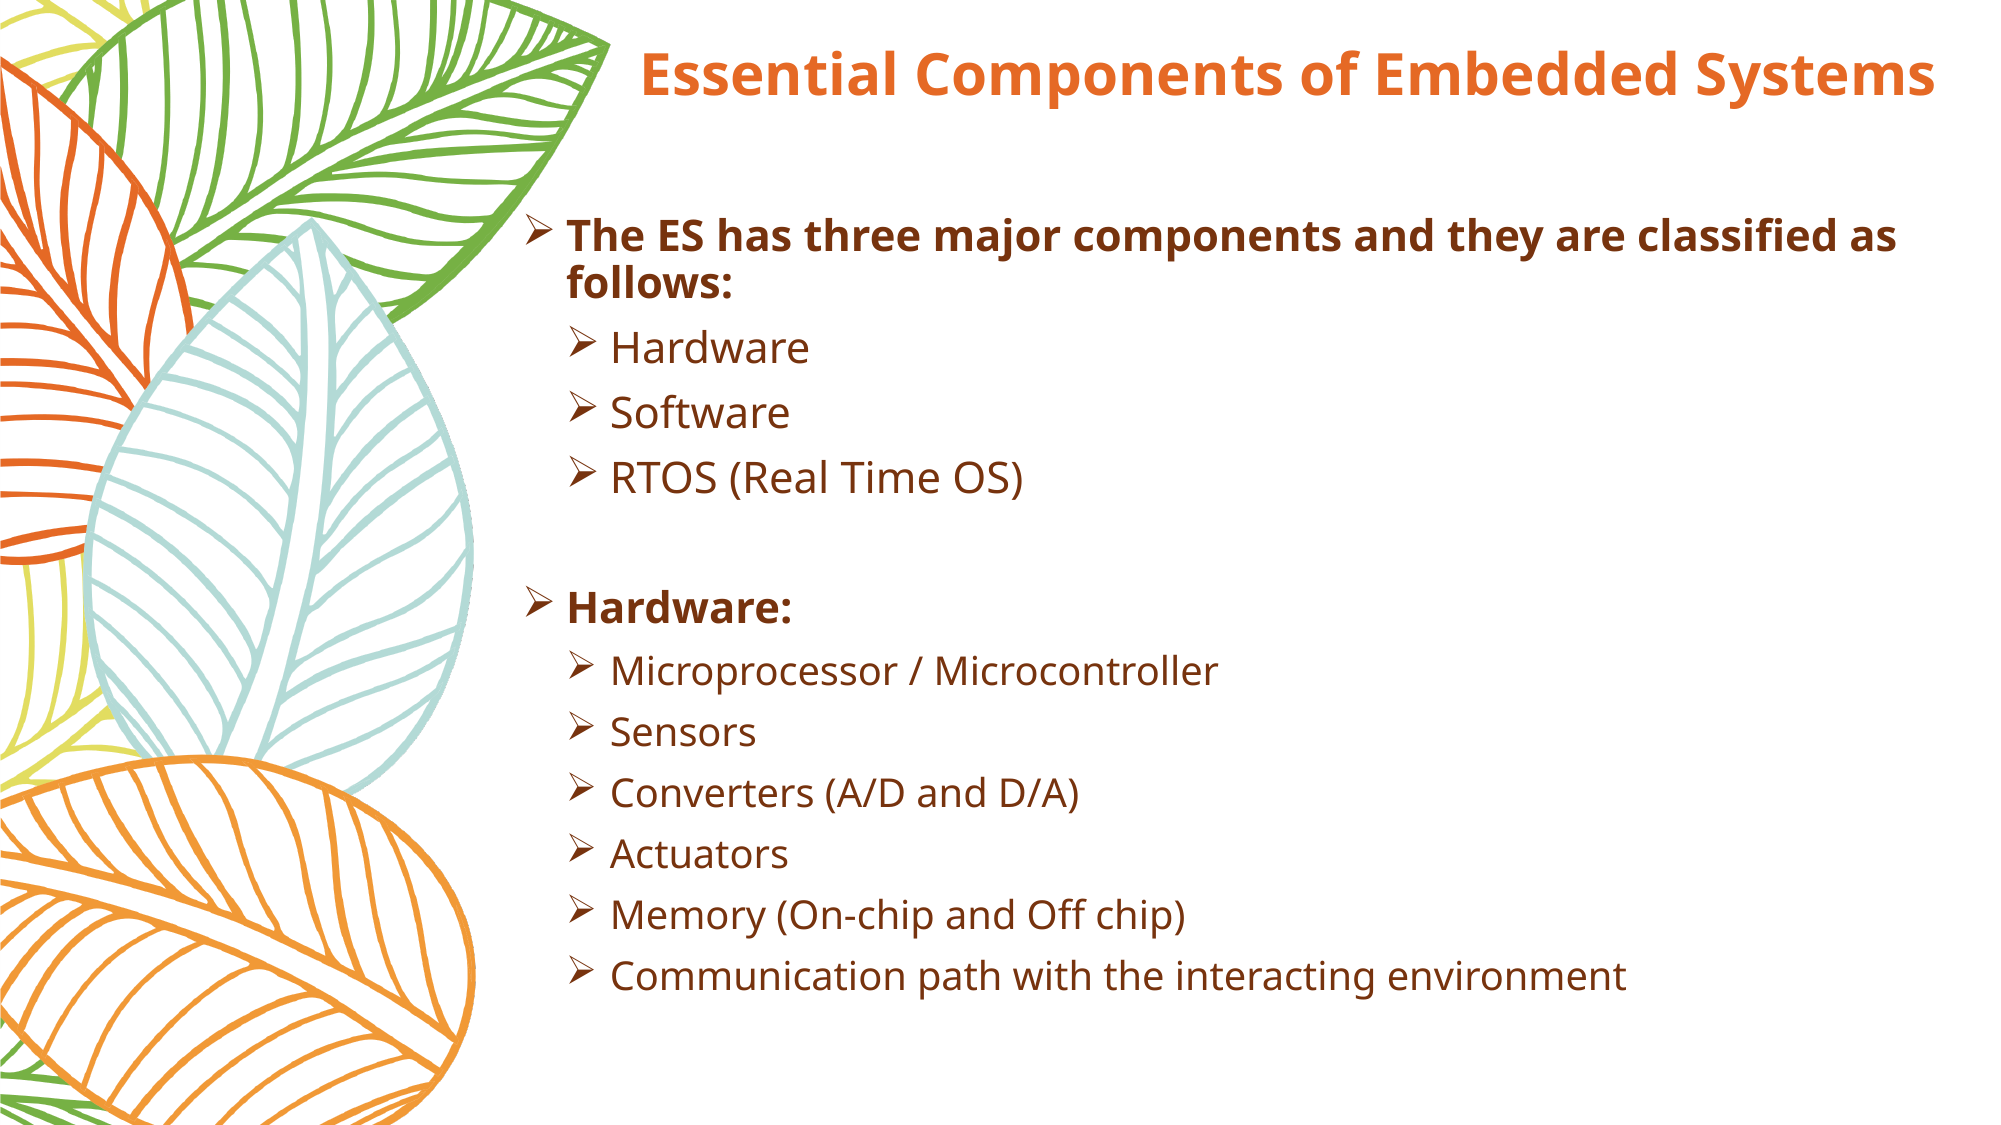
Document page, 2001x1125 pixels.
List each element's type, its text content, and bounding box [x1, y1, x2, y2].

list The ES has three major components and they are classified as follows: Hardware Software RTOS (Real Time OS) Hardware: Microprocessor / Microcontroller Sensors Converters (A/D and D/A) Actuators Memory (On-chip and Off chip) Communication path with the interacting environment [507, 206, 2000, 1016]
title Essential Components of Embedded Systems [609, 37, 1968, 206]
picture [0, 0, 611, 1125]
